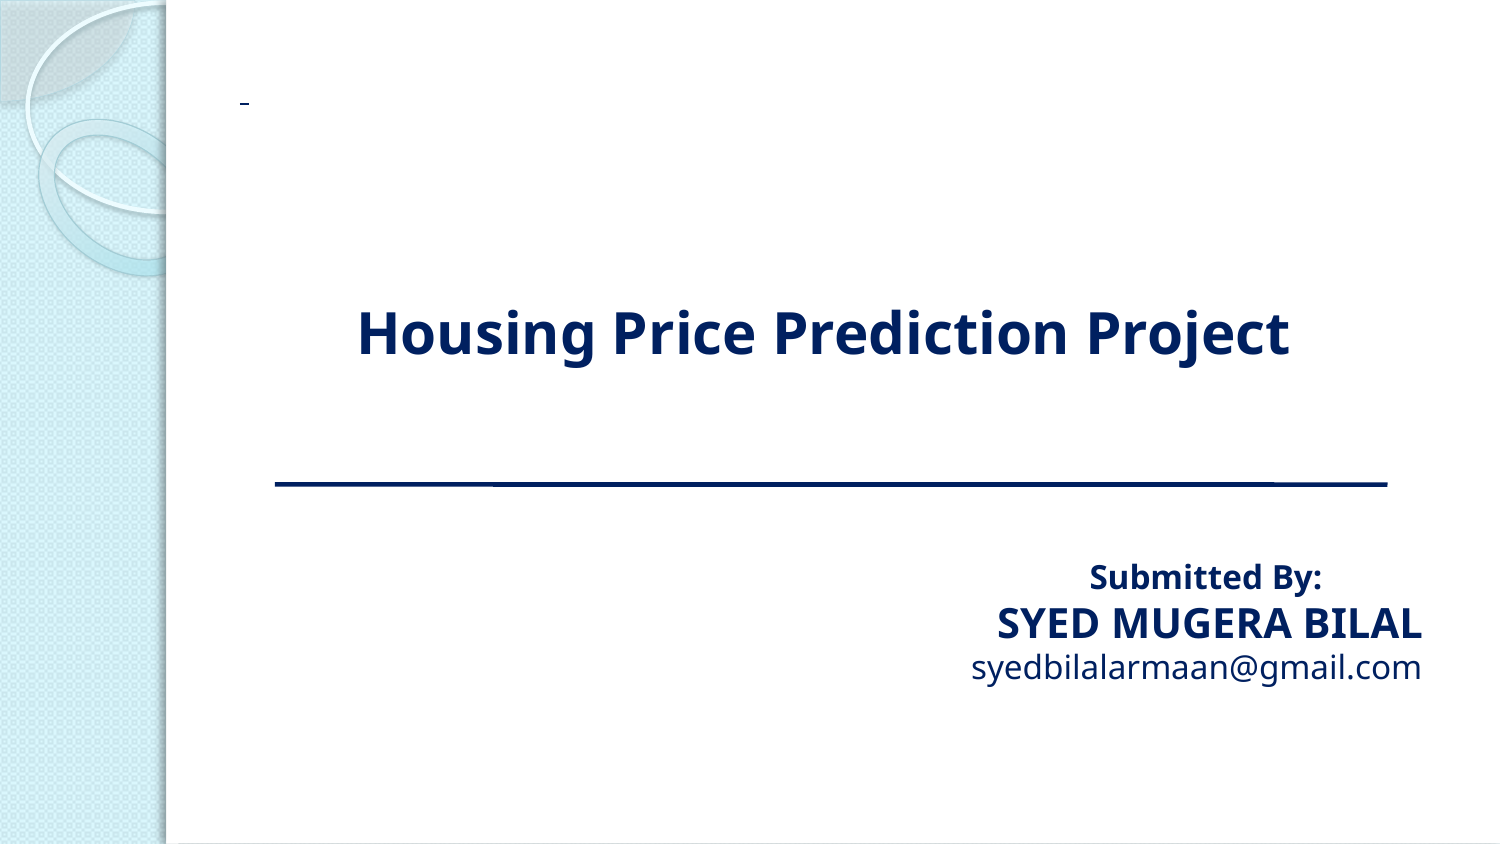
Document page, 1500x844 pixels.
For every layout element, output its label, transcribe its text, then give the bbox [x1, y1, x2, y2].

text_box Housing Price Prediction Project Submitted By: SYED MUGERA BILAL syedbilalarmaan@gmail.com [224, 59, 1438, 734]
